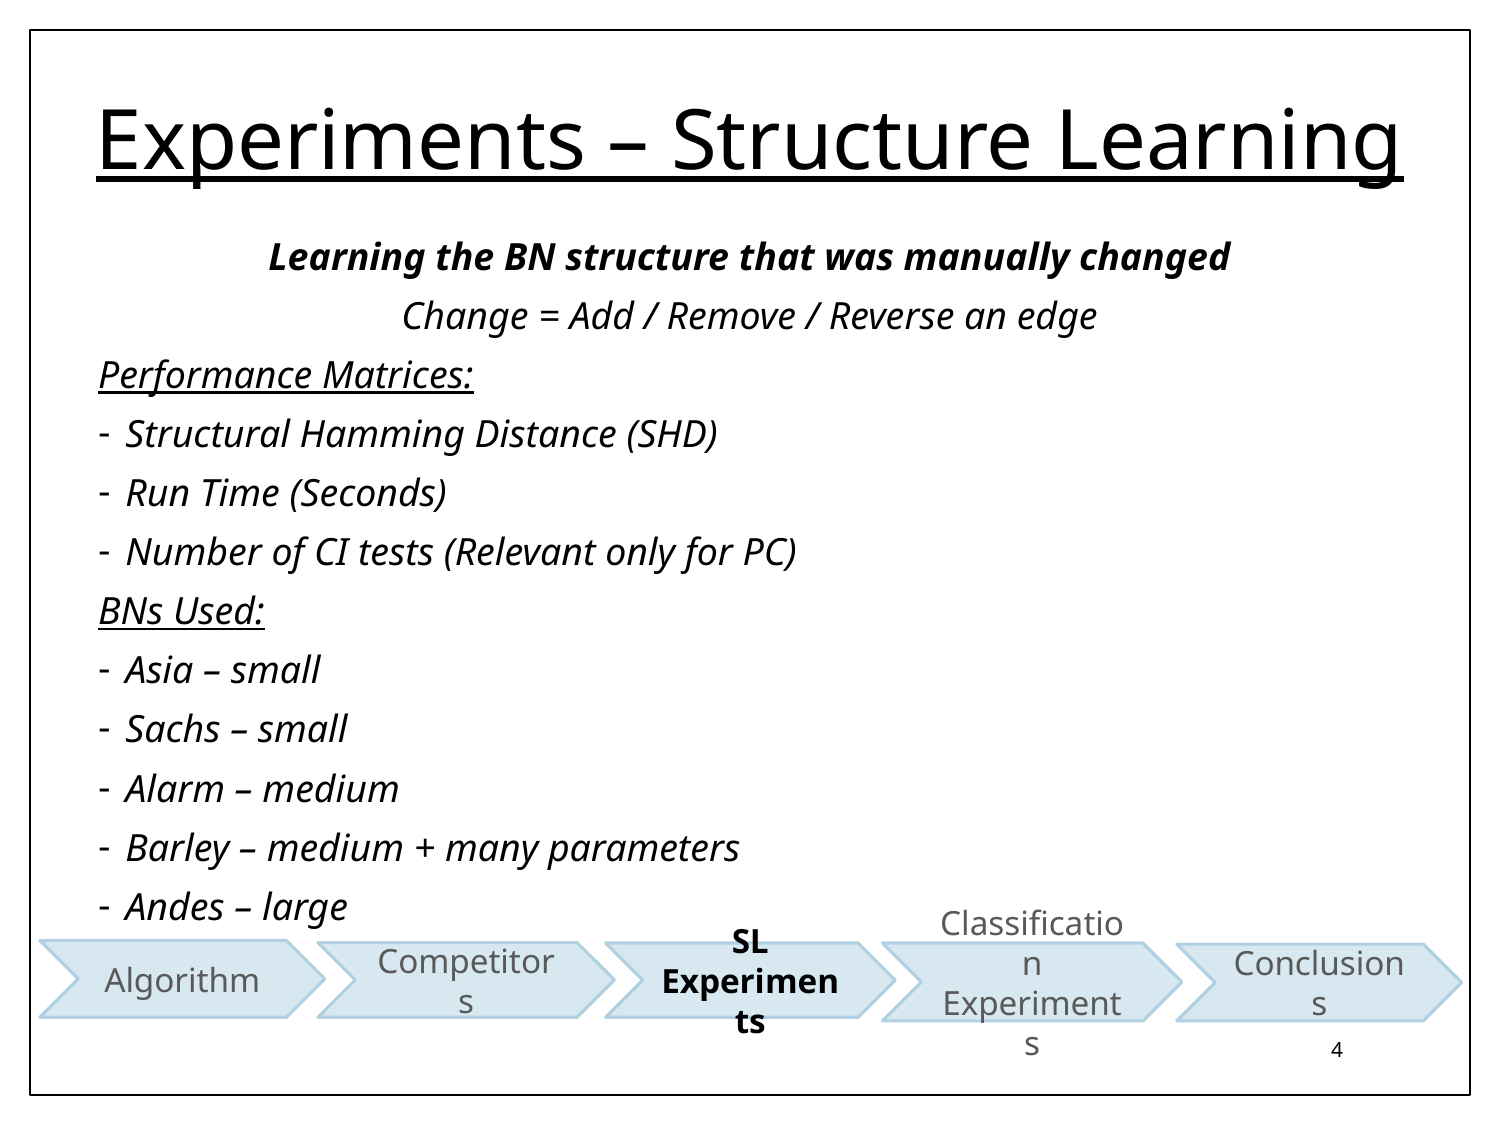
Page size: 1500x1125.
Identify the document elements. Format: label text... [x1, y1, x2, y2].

title Experiments – Structure Learning [53, 30, 1447, 254]
text_box Learning the BN structure that was manually changed Change = Add / Remove / Reverse an edge Performance Matrices: Structural Hamming Distance (SHD) Run Time (Seconds) Number of CI tests (Relevant only for PC) BNs Used: Asia – small Sachs – small Alarm – medium Barley – medium + many parameters Andes – large [83, 224, 1417, 938]
slide_number 4 [1147, 1030, 1358, 1081]
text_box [39, 940, 1462, 1022]
